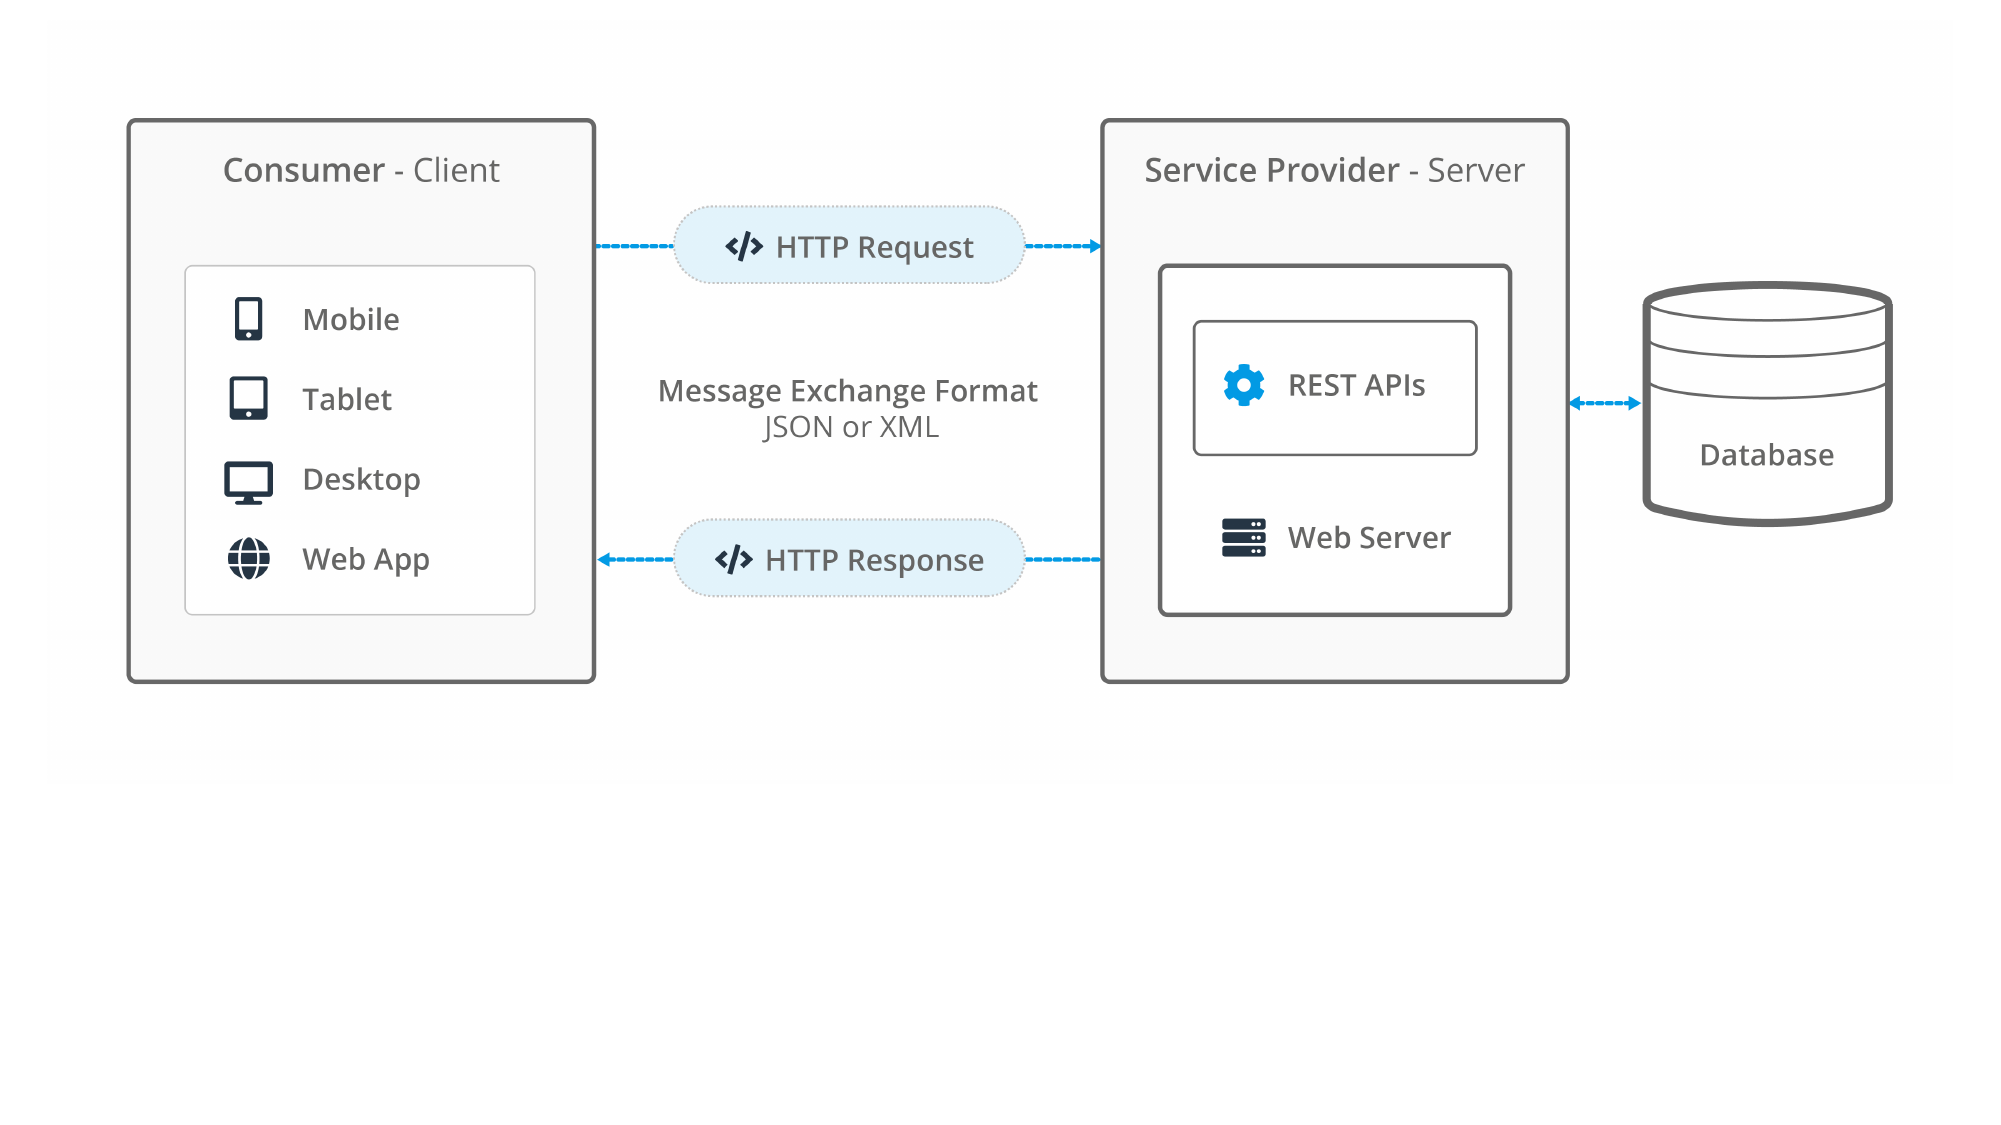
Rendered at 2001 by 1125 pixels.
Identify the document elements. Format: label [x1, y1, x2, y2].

picture [46, 20, 1954, 784]
